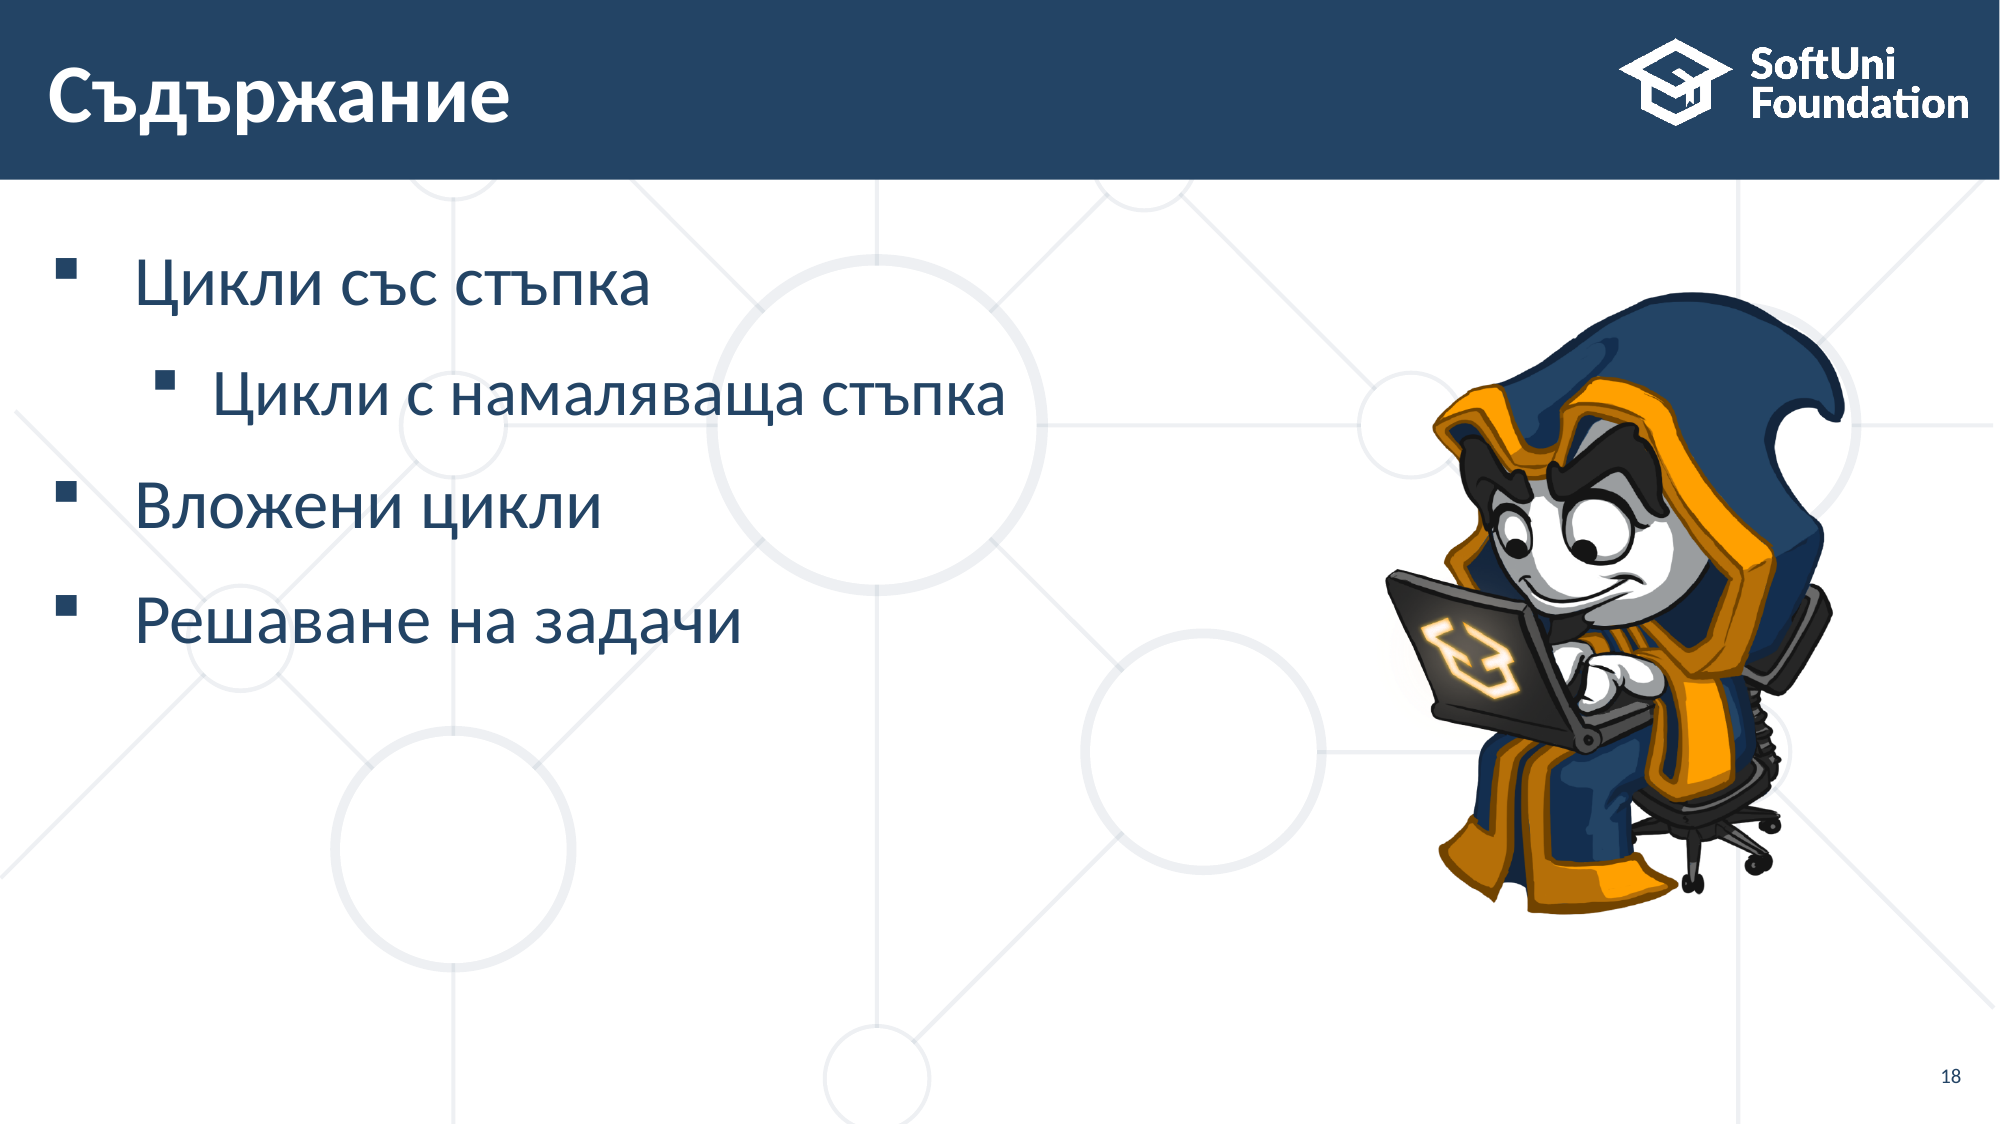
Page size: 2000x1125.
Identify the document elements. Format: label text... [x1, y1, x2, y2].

title Съдържание [31, 16, 1591, 162]
picture [1618, 38, 1968, 126]
slide_number 18 [1896, 1049, 1968, 1101]
list Цикли със стъпка Цикли с намаляваща стъпка Вложени цикли Решаване на задачи [32, 224, 1375, 1012]
picture [1375, 231, 1884, 951]
